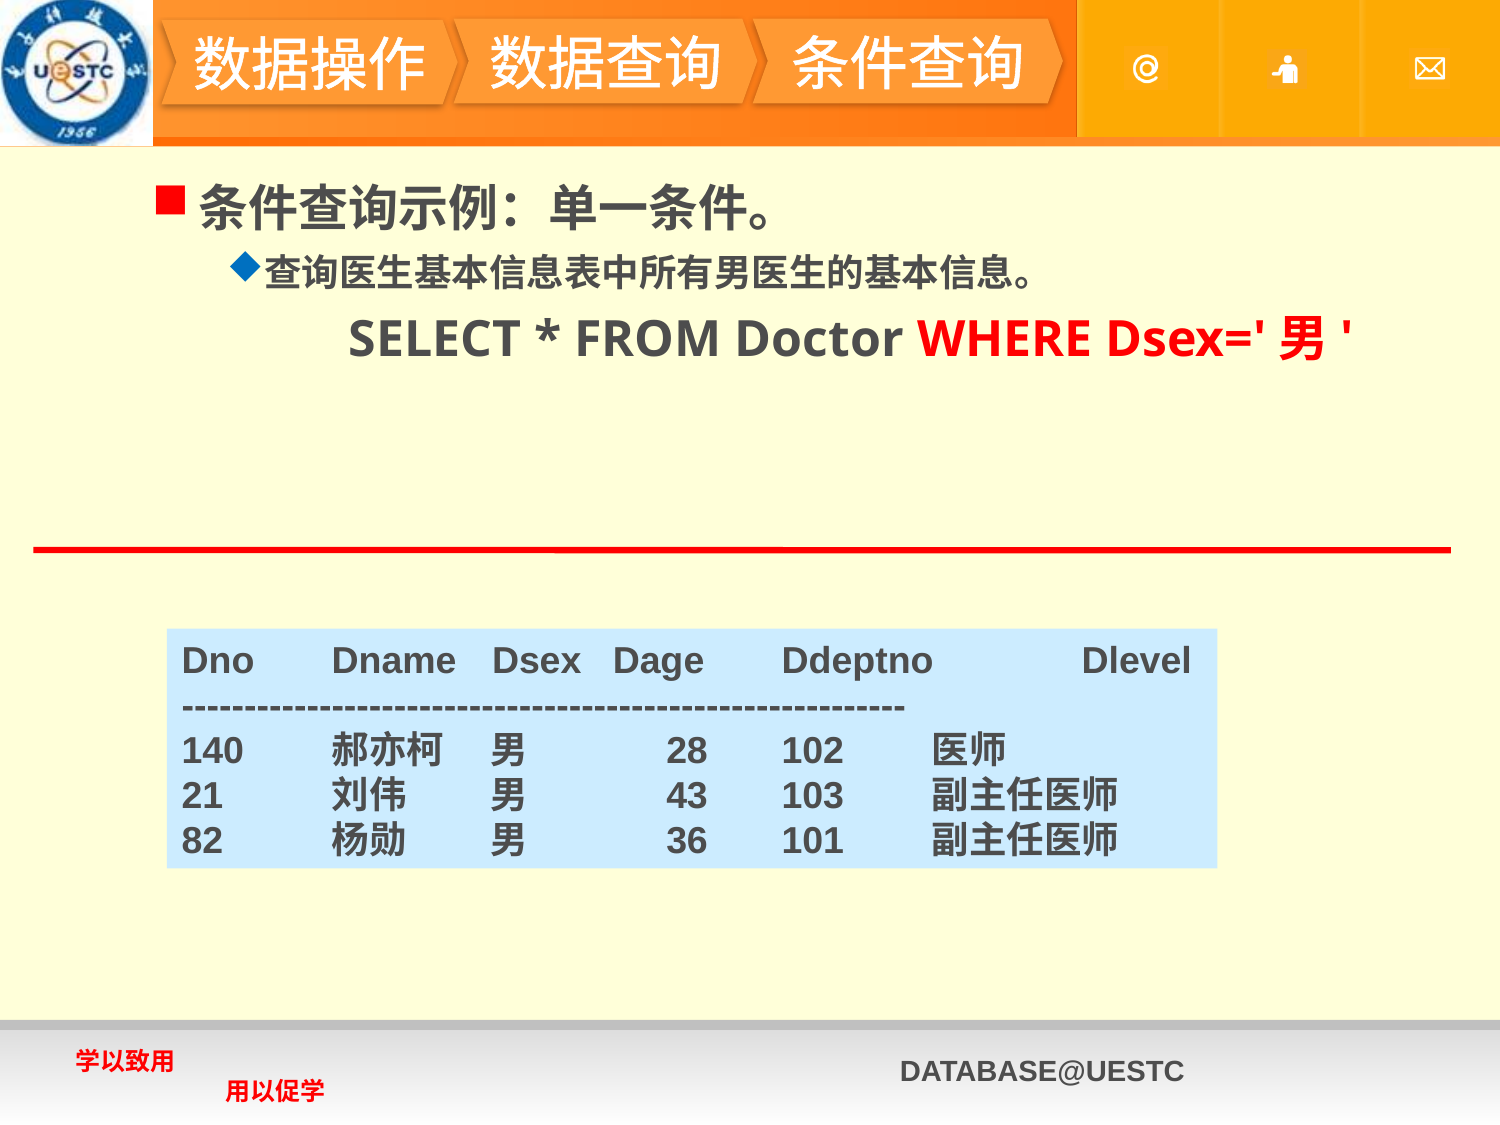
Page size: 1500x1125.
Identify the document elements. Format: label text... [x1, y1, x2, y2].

text_box 条件查询 [752, 18, 1063, 104]
text_box 数据查询 [453, 18, 758, 104]
list 条件查询示例：单一条件。 查询医生基本信息表中所有男医生的基本信息。 SELECT * FROM Doctor WHERE Dsex='男' [62, 169, 1456, 1053]
picture [1425, 48, 1450, 89]
text_box Dno Dname Dsex Dage Ddeptno Dlevel ---------------------------------------------------------- 140 郝亦柯 男 28 102 医师 21 刘伟 男 43 103 副主任医师 82 杨勋 男 36 101 副主任医师 [166, 628, 1218, 869]
title [155, 0, 1425, 140]
picture [0, 0, 153, 146]
text_box 数据操作 [161, 19, 458, 105]
